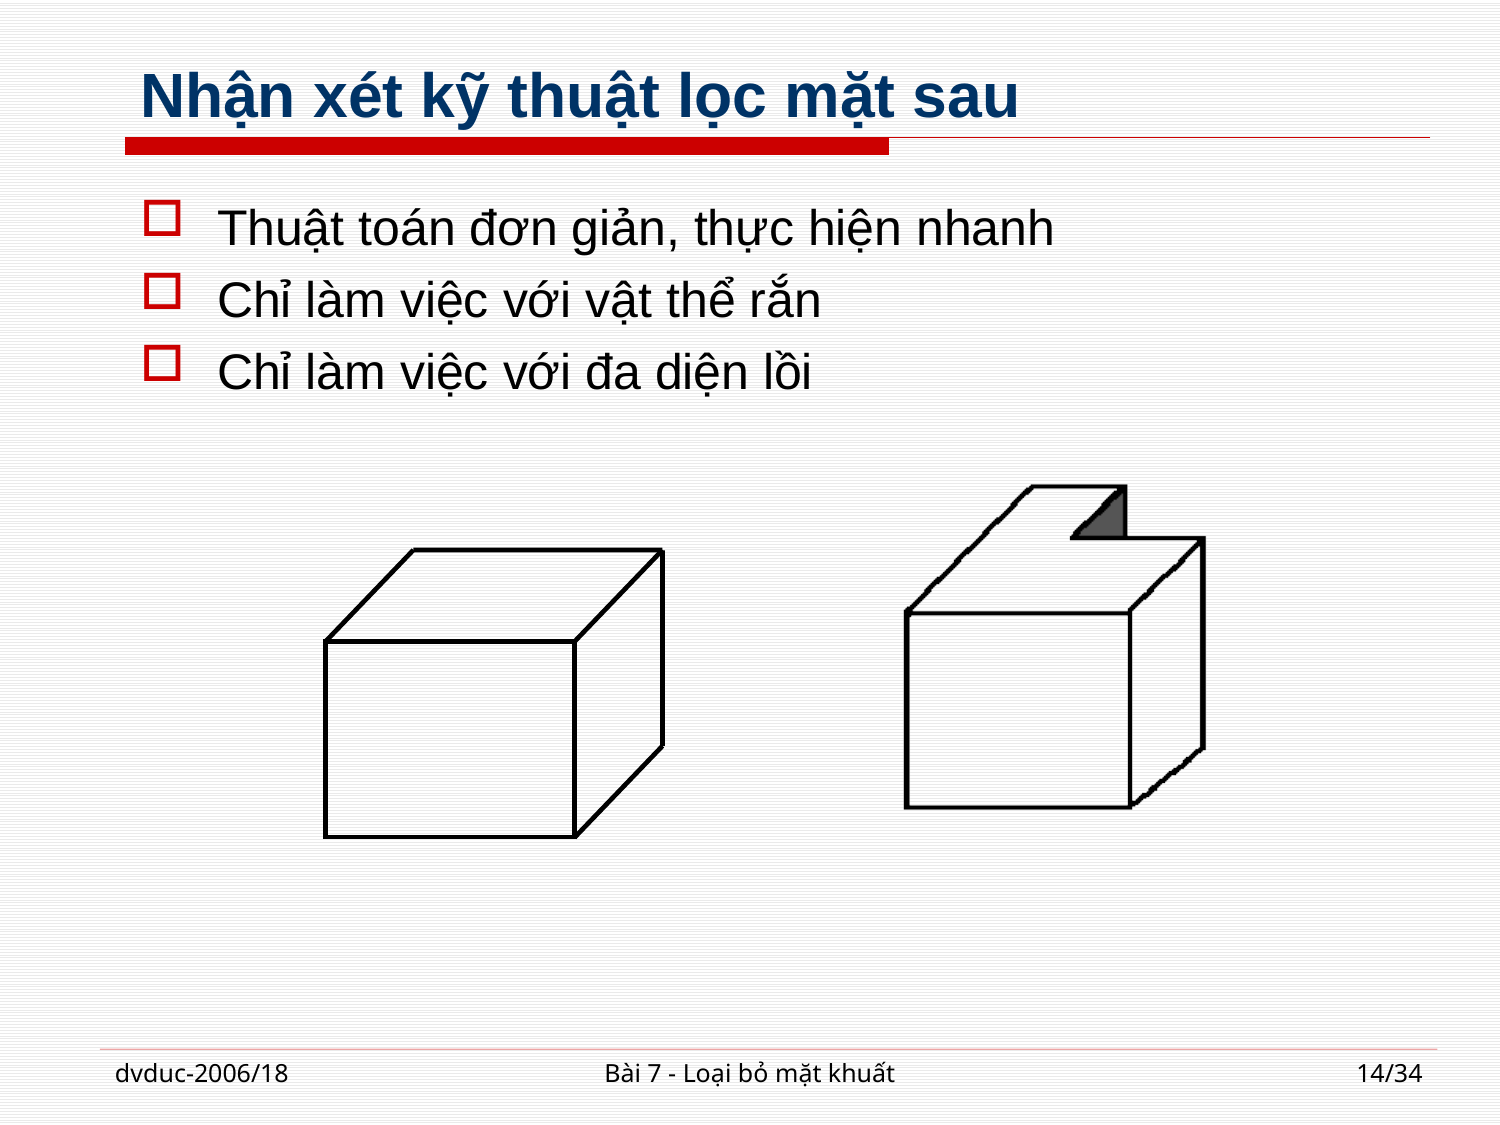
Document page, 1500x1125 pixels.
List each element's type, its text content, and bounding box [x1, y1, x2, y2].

slide_number dvduc-2006/18 [99, 1049, 426, 1103]
list Thuật toán đơn giản, thực hiện nhanh Chỉ làm việc với vật thể rắn Chỉ làm việc với đa diện lồi [124, 187, 1476, 1038]
slide_number 14/34 [1112, 1049, 1438, 1103]
title Nhận xét kỹ thuật lọc mặt sau [124, 24, 1476, 138]
footer Bài 7 - Loại bỏ mặt khuất [512, 1049, 988, 1103]
picture [849, 475, 1233, 818]
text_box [325, 549, 663, 838]
